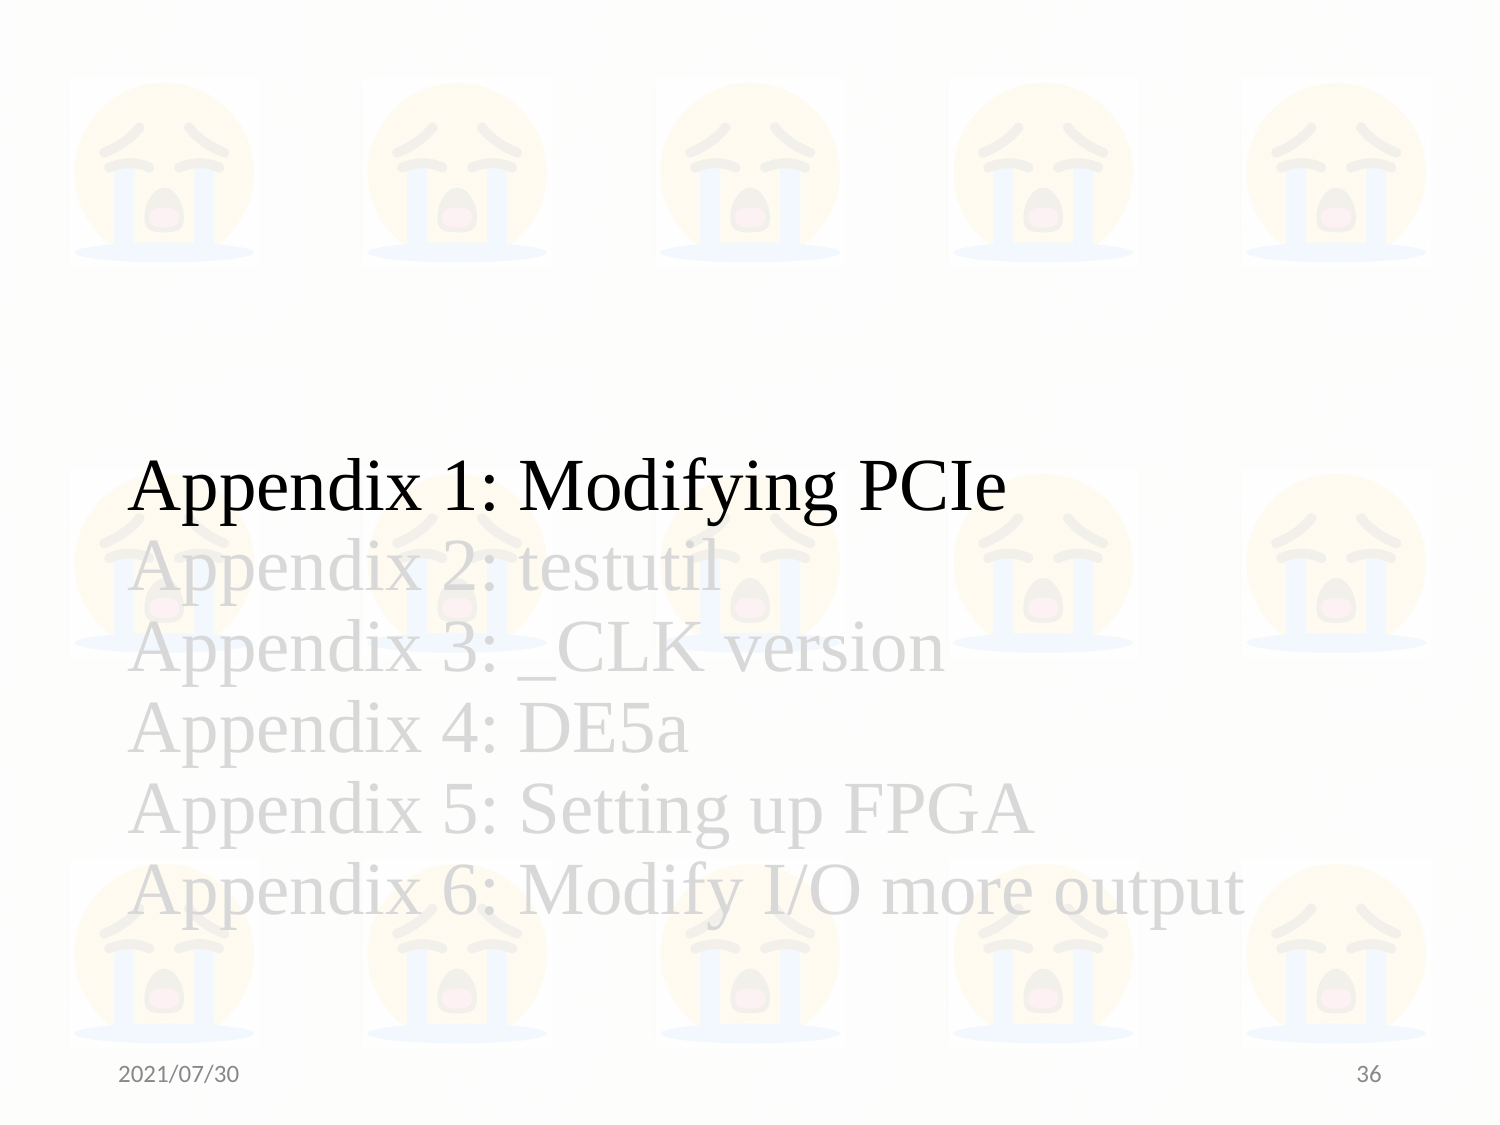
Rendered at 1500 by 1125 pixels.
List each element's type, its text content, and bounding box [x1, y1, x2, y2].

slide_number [103, 1042, 441, 1103]
title Appendix 1: Modifying PCIe Appendix 2: testutil Appendix 3: _CLK version Appendix 4: DE5a Appendix 5: Setting up FPGA Appendix 6: Modify I/O more output [112, 310, 1388, 939]
slide_number ‹#› [1059, 1042, 1397, 1103]
